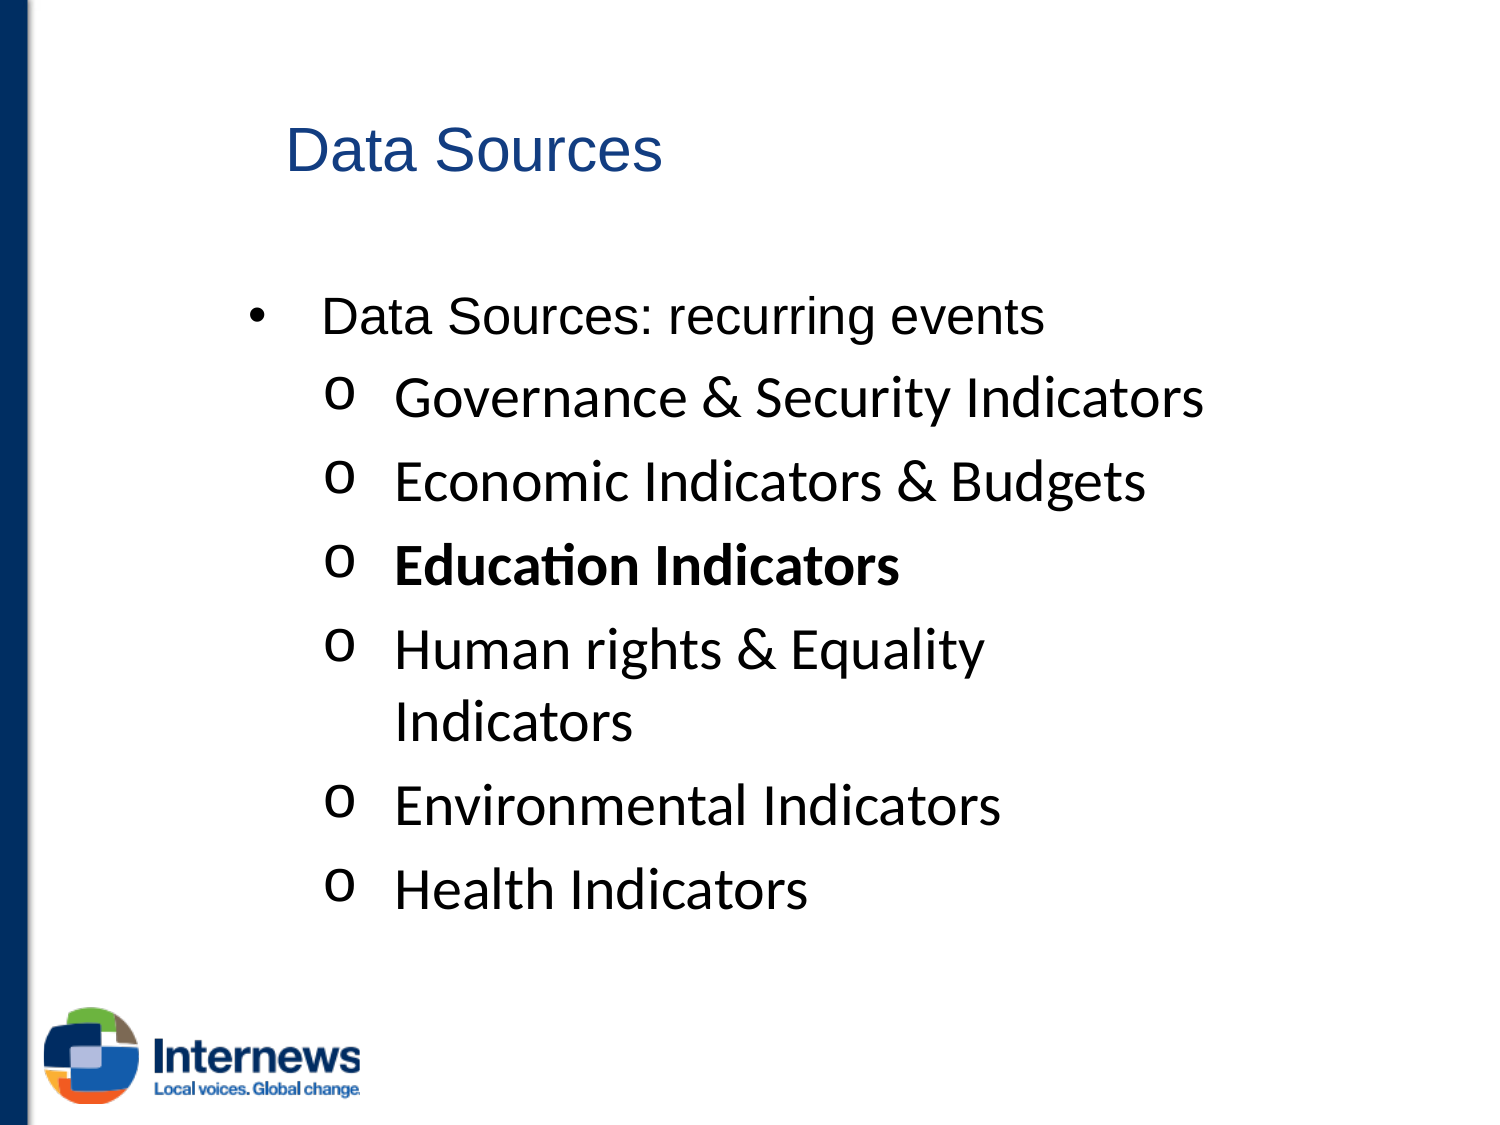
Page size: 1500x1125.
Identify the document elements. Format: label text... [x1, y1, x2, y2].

list Data Sources: recurring events Governance & Security Indicators Economic Indicators & Budgets Education Indicators Human rights & Equality Indicators Environmental Indicators Health Indicators [233, 274, 1233, 998]
picture [0, 0, 44, 1125]
title Data Sources [270, 52, 1397, 240]
